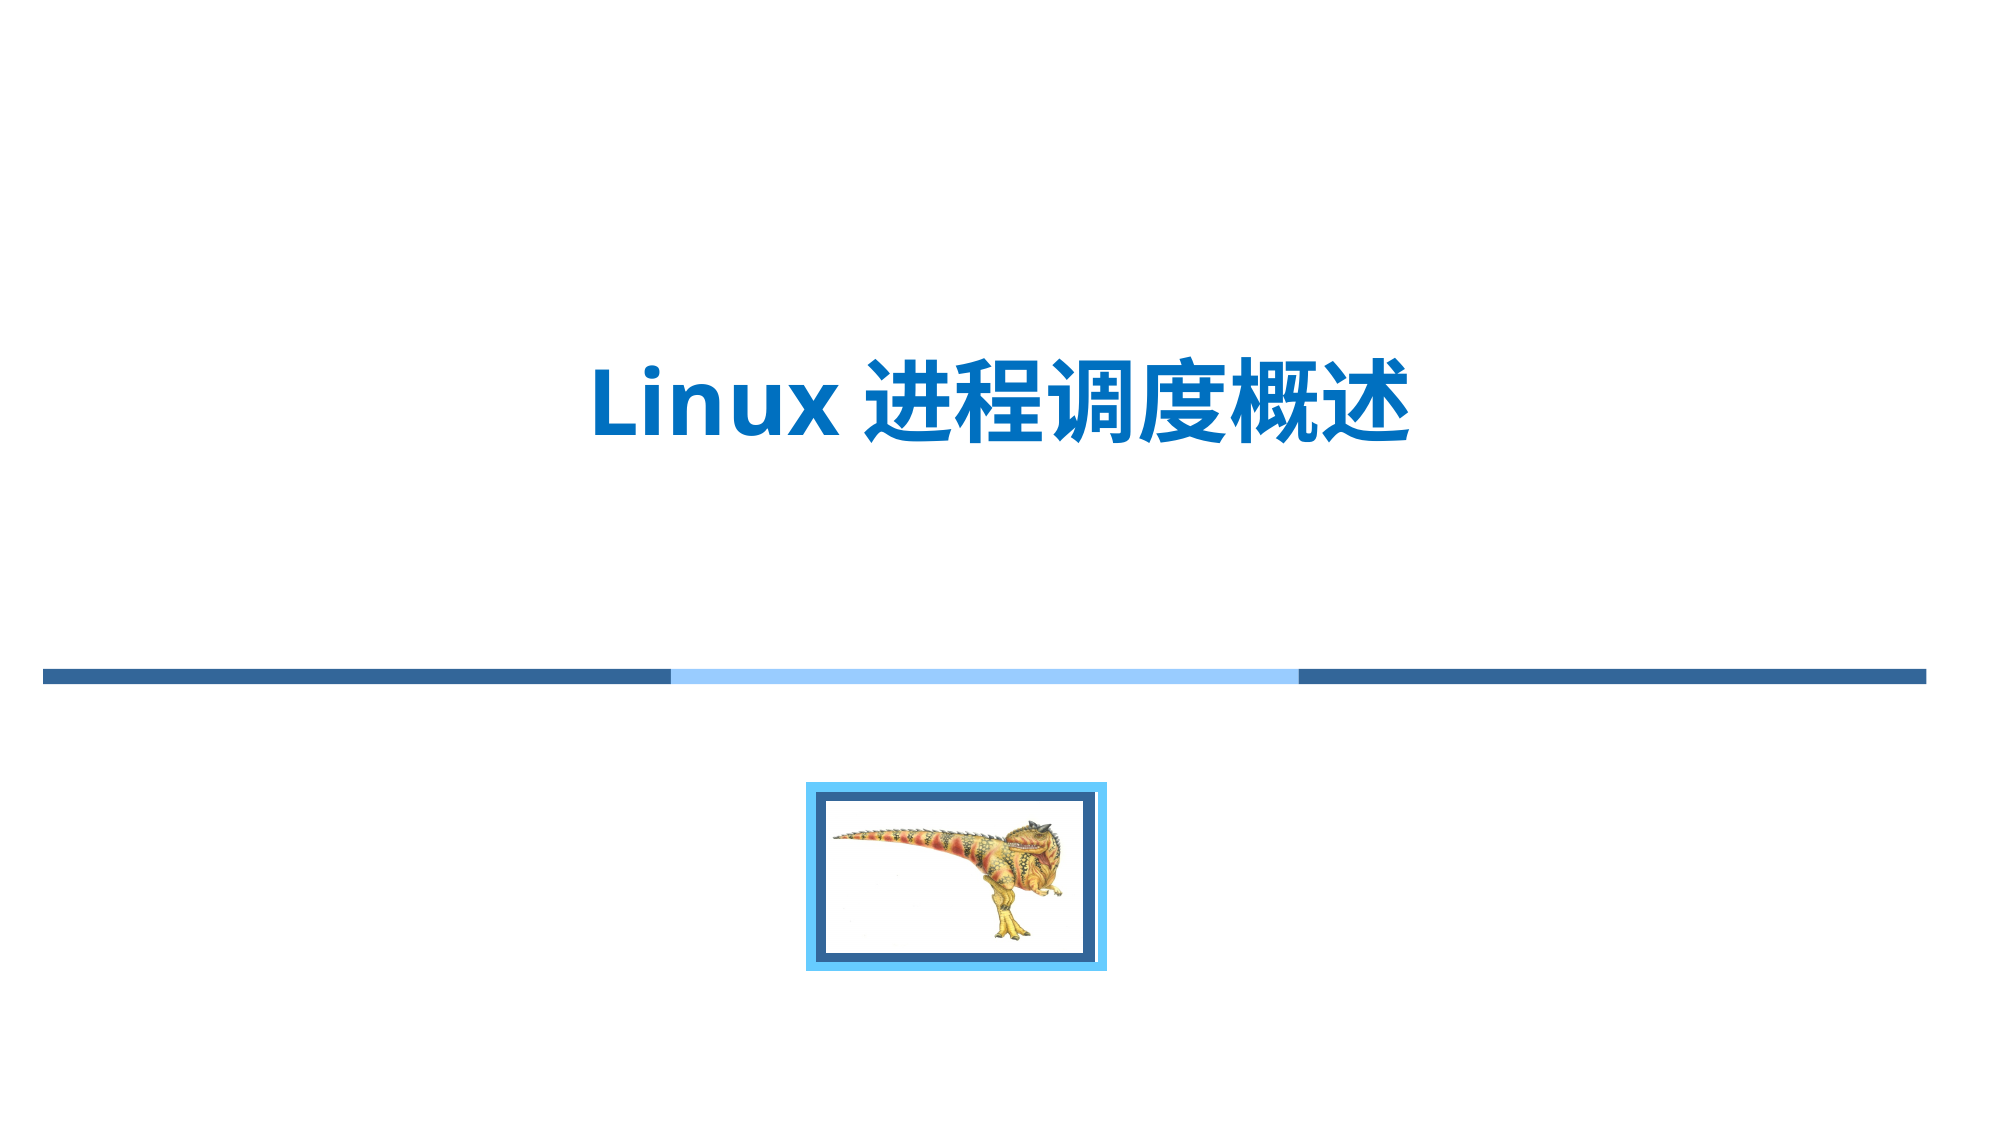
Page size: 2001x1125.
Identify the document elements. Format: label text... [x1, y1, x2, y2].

picture [826, 801, 1083, 953]
title Linux进程调度概述 [149, 112, 1851, 462]
